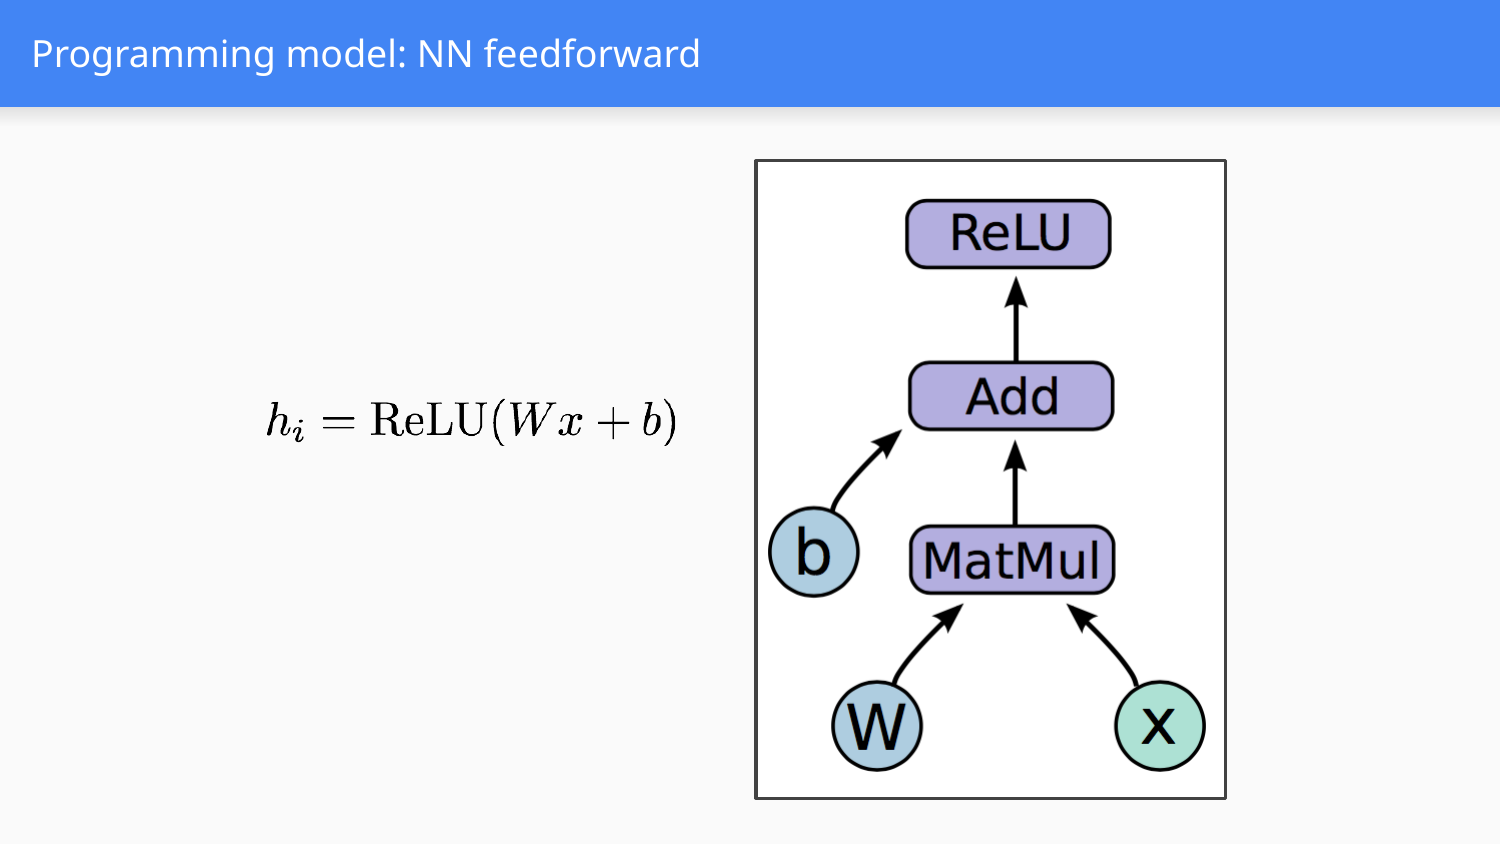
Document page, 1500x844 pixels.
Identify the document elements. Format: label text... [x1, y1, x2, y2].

title Programming model: NN feedforward [16, 2, 1464, 102]
picture [267, 398, 676, 446]
picture [757, 162, 1224, 797]
